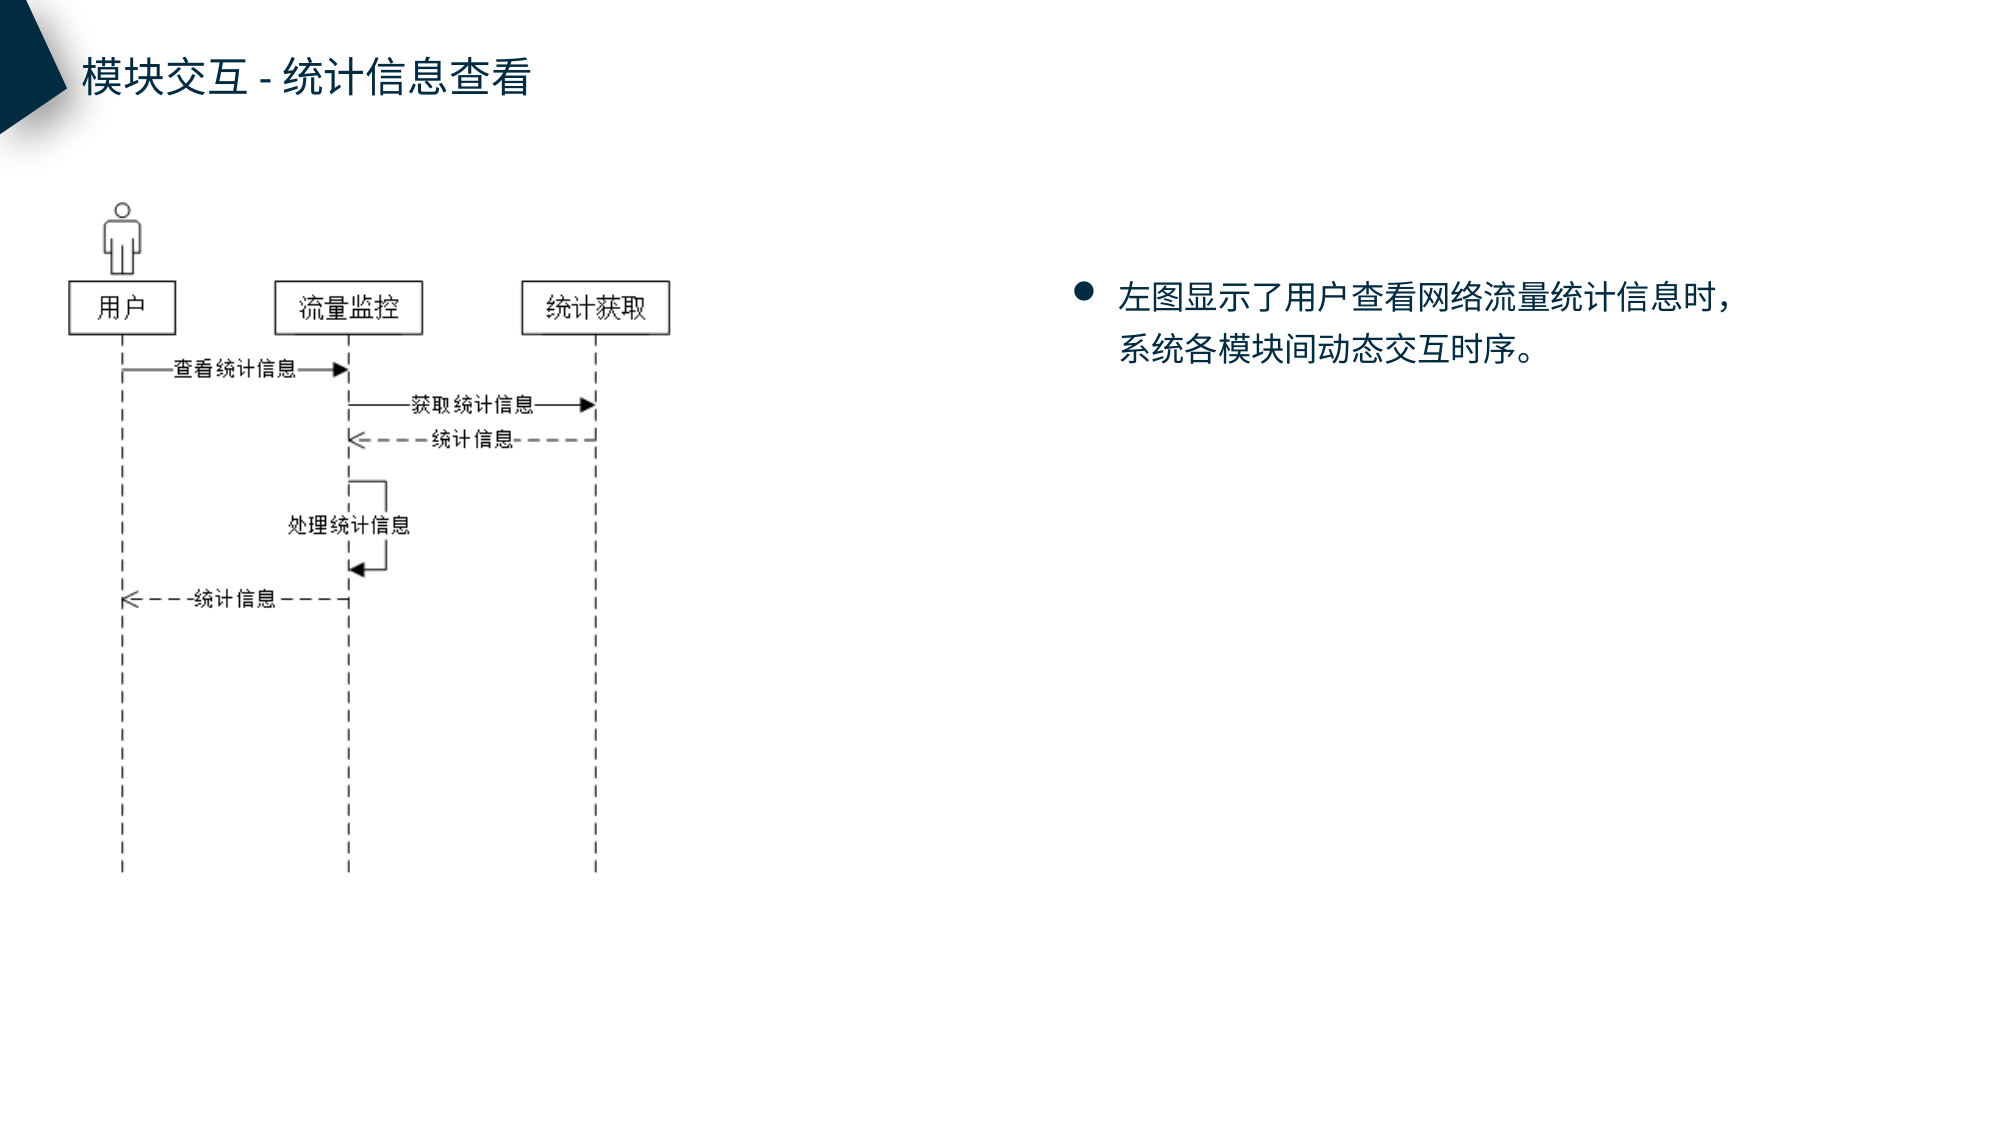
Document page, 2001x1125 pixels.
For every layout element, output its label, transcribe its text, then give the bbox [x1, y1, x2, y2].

text_box [0, 0, 68, 135]
picture [67, 201, 672, 882]
text_box 左图显示了用户查看网络流量统计信息时，系统各模块间动态交互时序。 [1056, 256, 1771, 376]
text_box 模块交互-统计信息查看 [77, 28, 548, 109]
